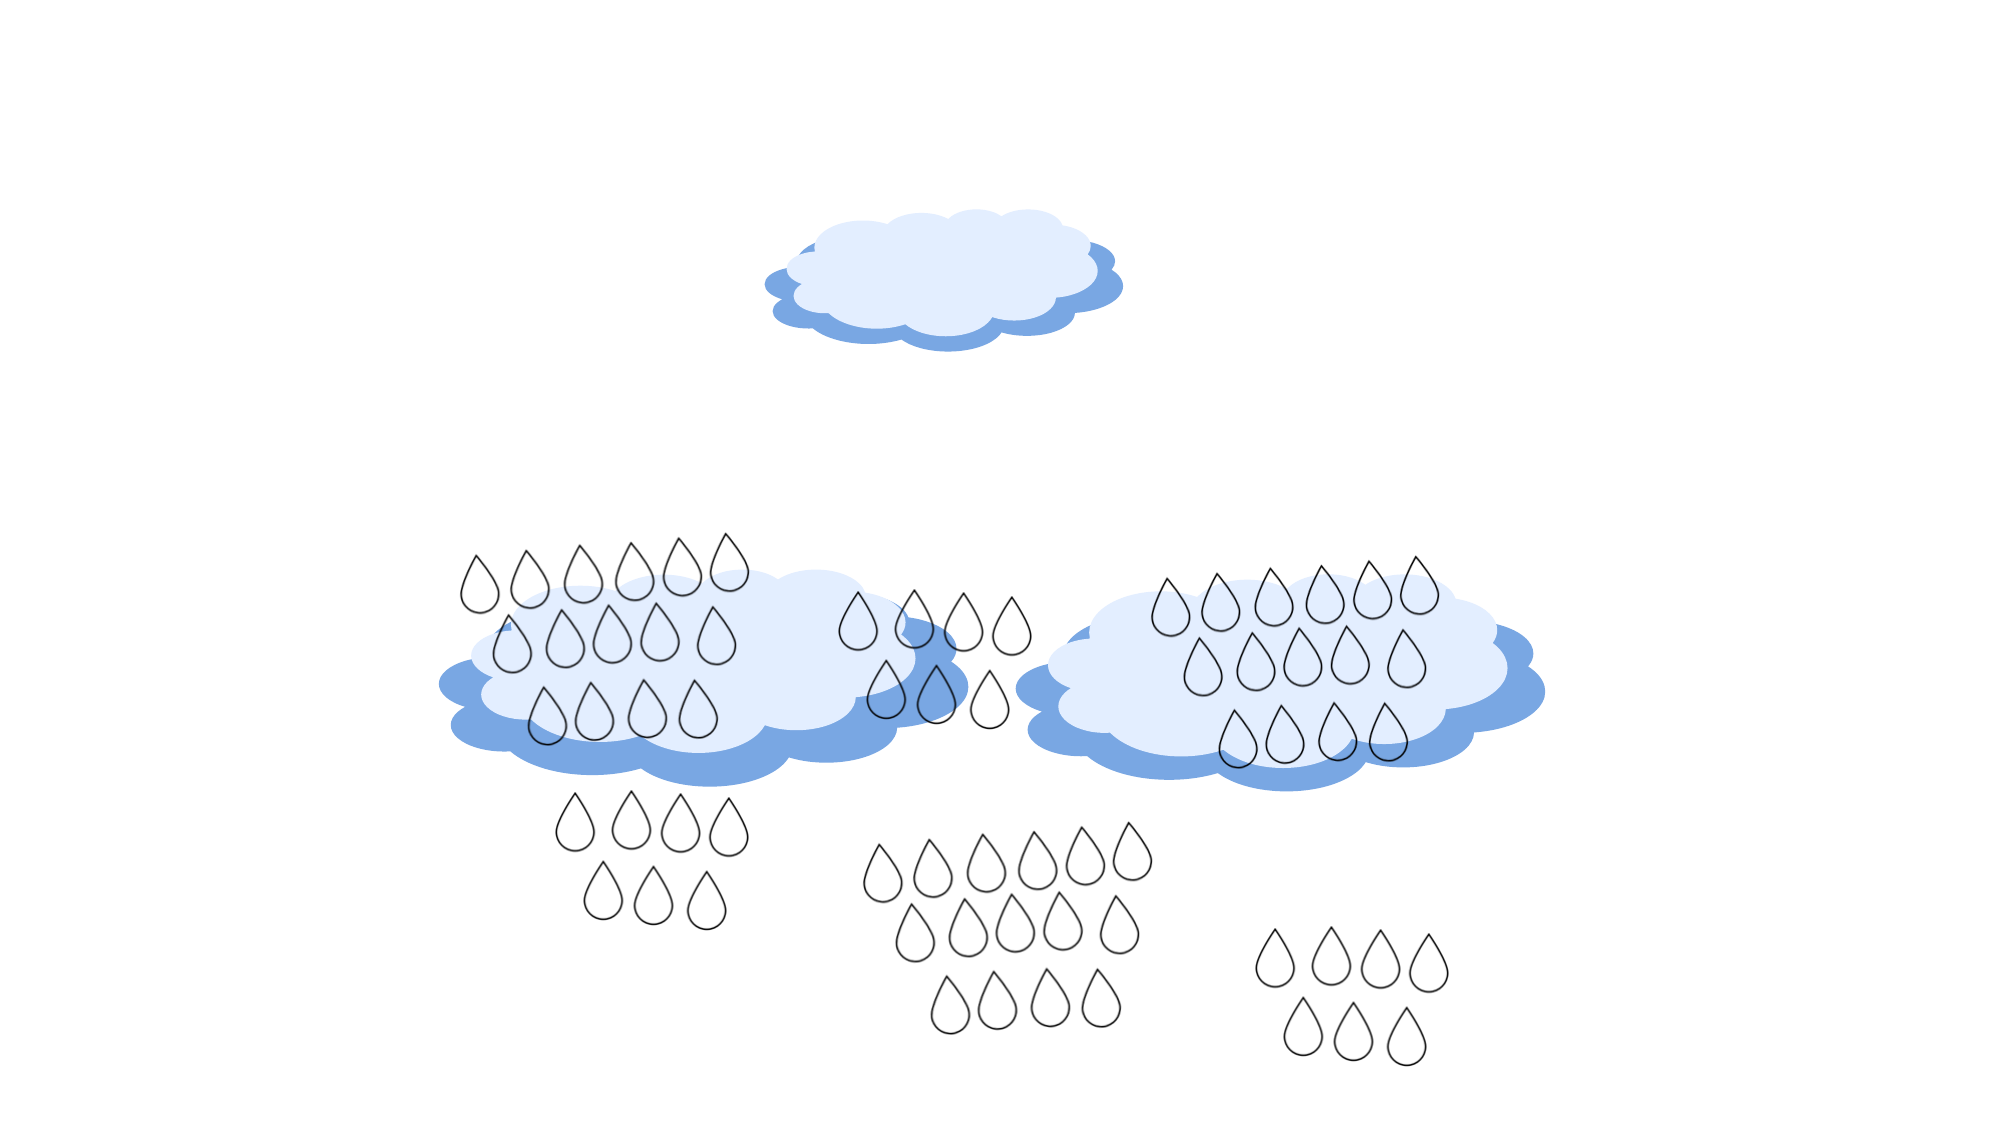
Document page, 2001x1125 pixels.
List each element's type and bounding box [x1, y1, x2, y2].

text_box [439, 208, 1545, 1014]
text_box [437, 520, 1466, 1074]
